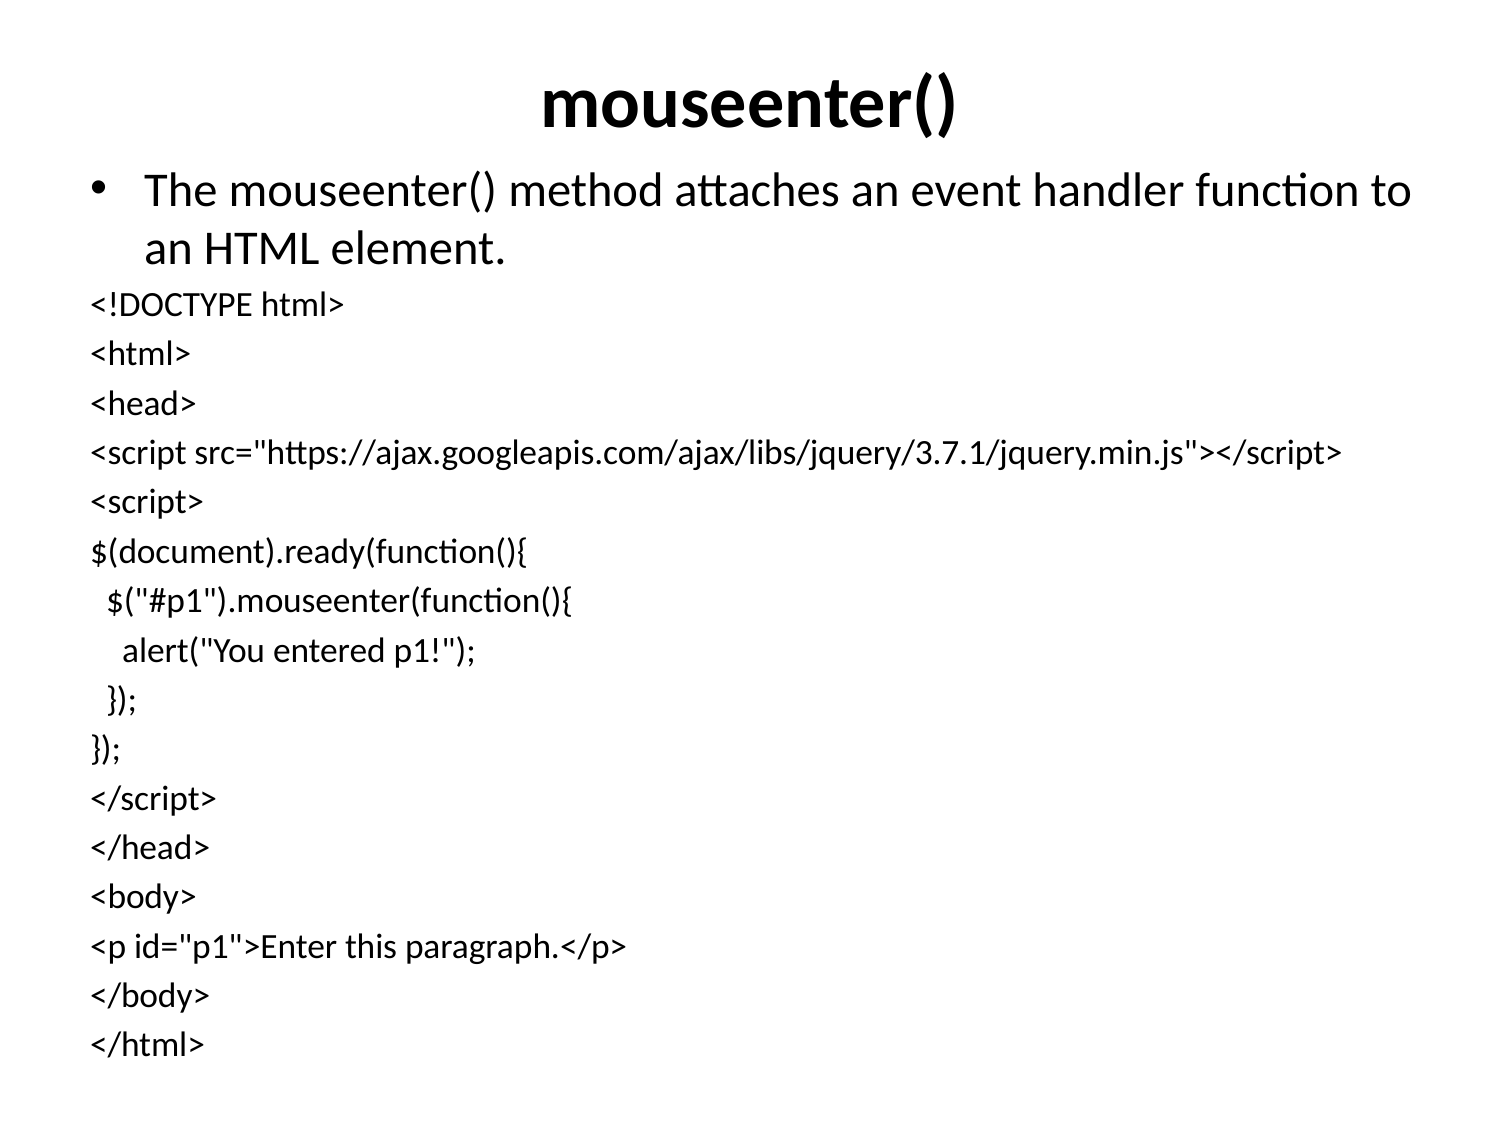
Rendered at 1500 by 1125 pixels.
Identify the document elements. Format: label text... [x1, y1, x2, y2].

list The mouseenter() method attaches an event handler function to an HTML element. <!DOCTYPE html> <html> <head> <script src="https://ajax.googleapis.com/ajax/libs/jquery/3.7.1/jquery.min.js"></script> <script> $(document).ready(function(){ $("#p1").mouseenter(function(){ alert("You entered p1!"); }); }); </script> </head> <body> <p id="p1">Enter this paragraph.</p> </body> </html> [75, 149, 1463, 1075]
title mouseenter() [75, 45, 1425, 149]
